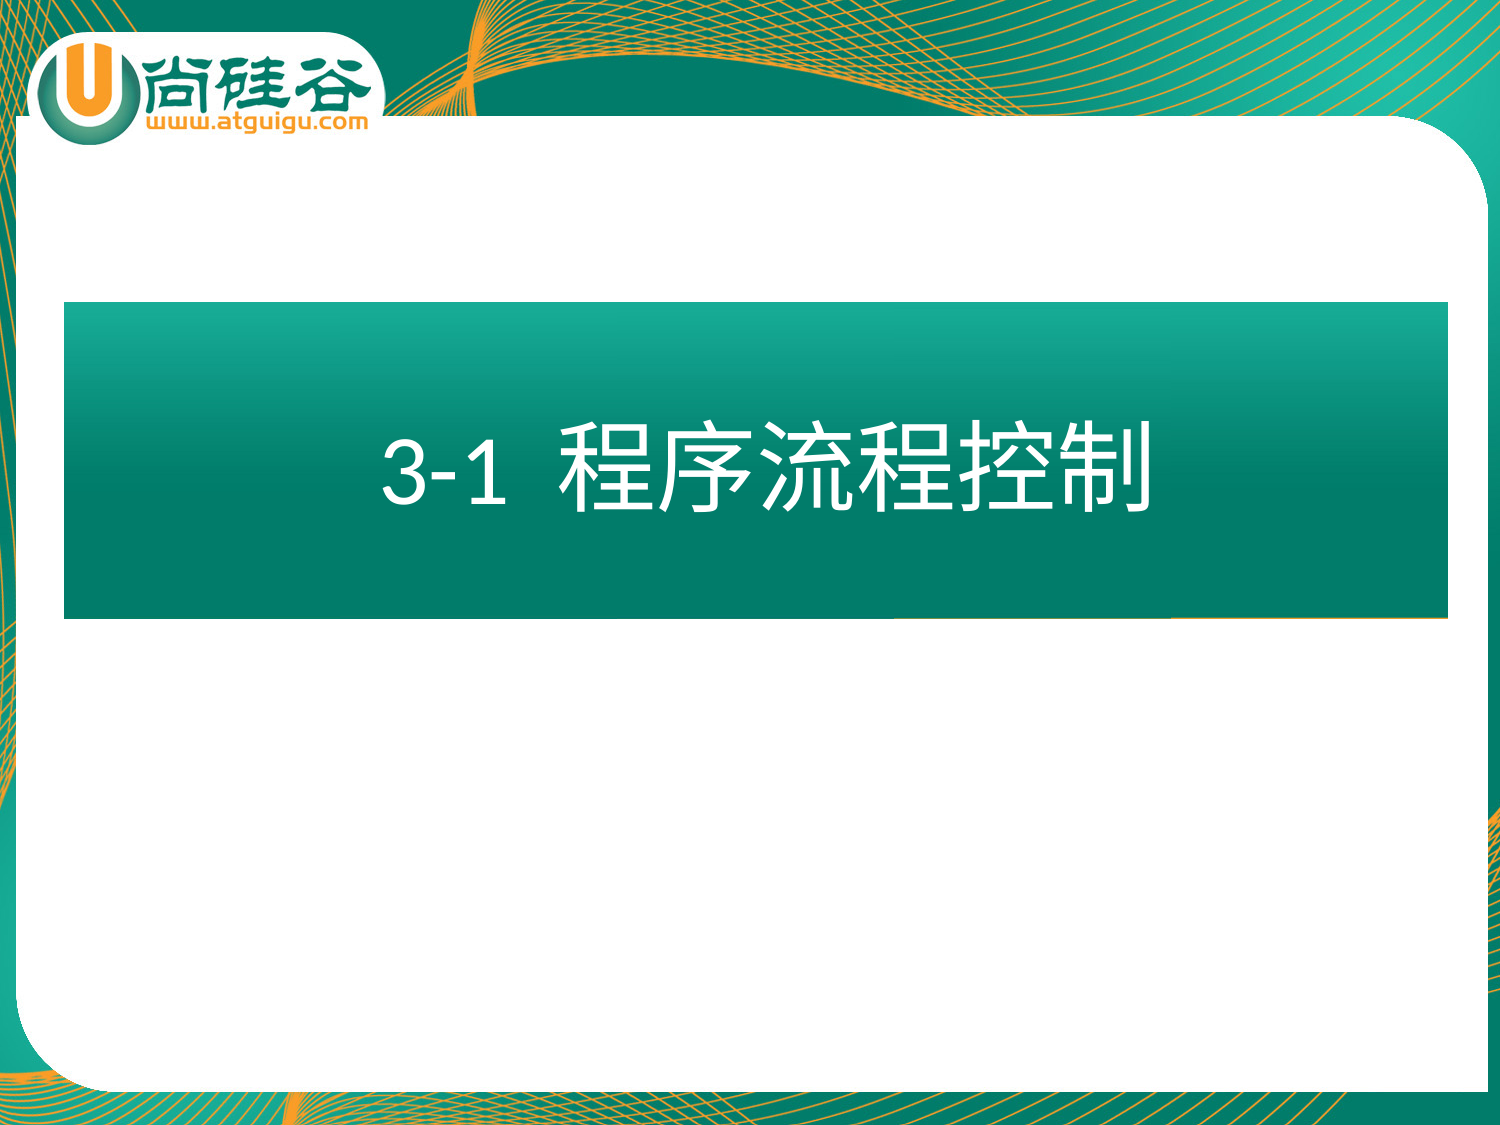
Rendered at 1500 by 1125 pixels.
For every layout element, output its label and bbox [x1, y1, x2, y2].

picture [0, 0, 1500, 1125]
list [64, 302, 1448, 620]
